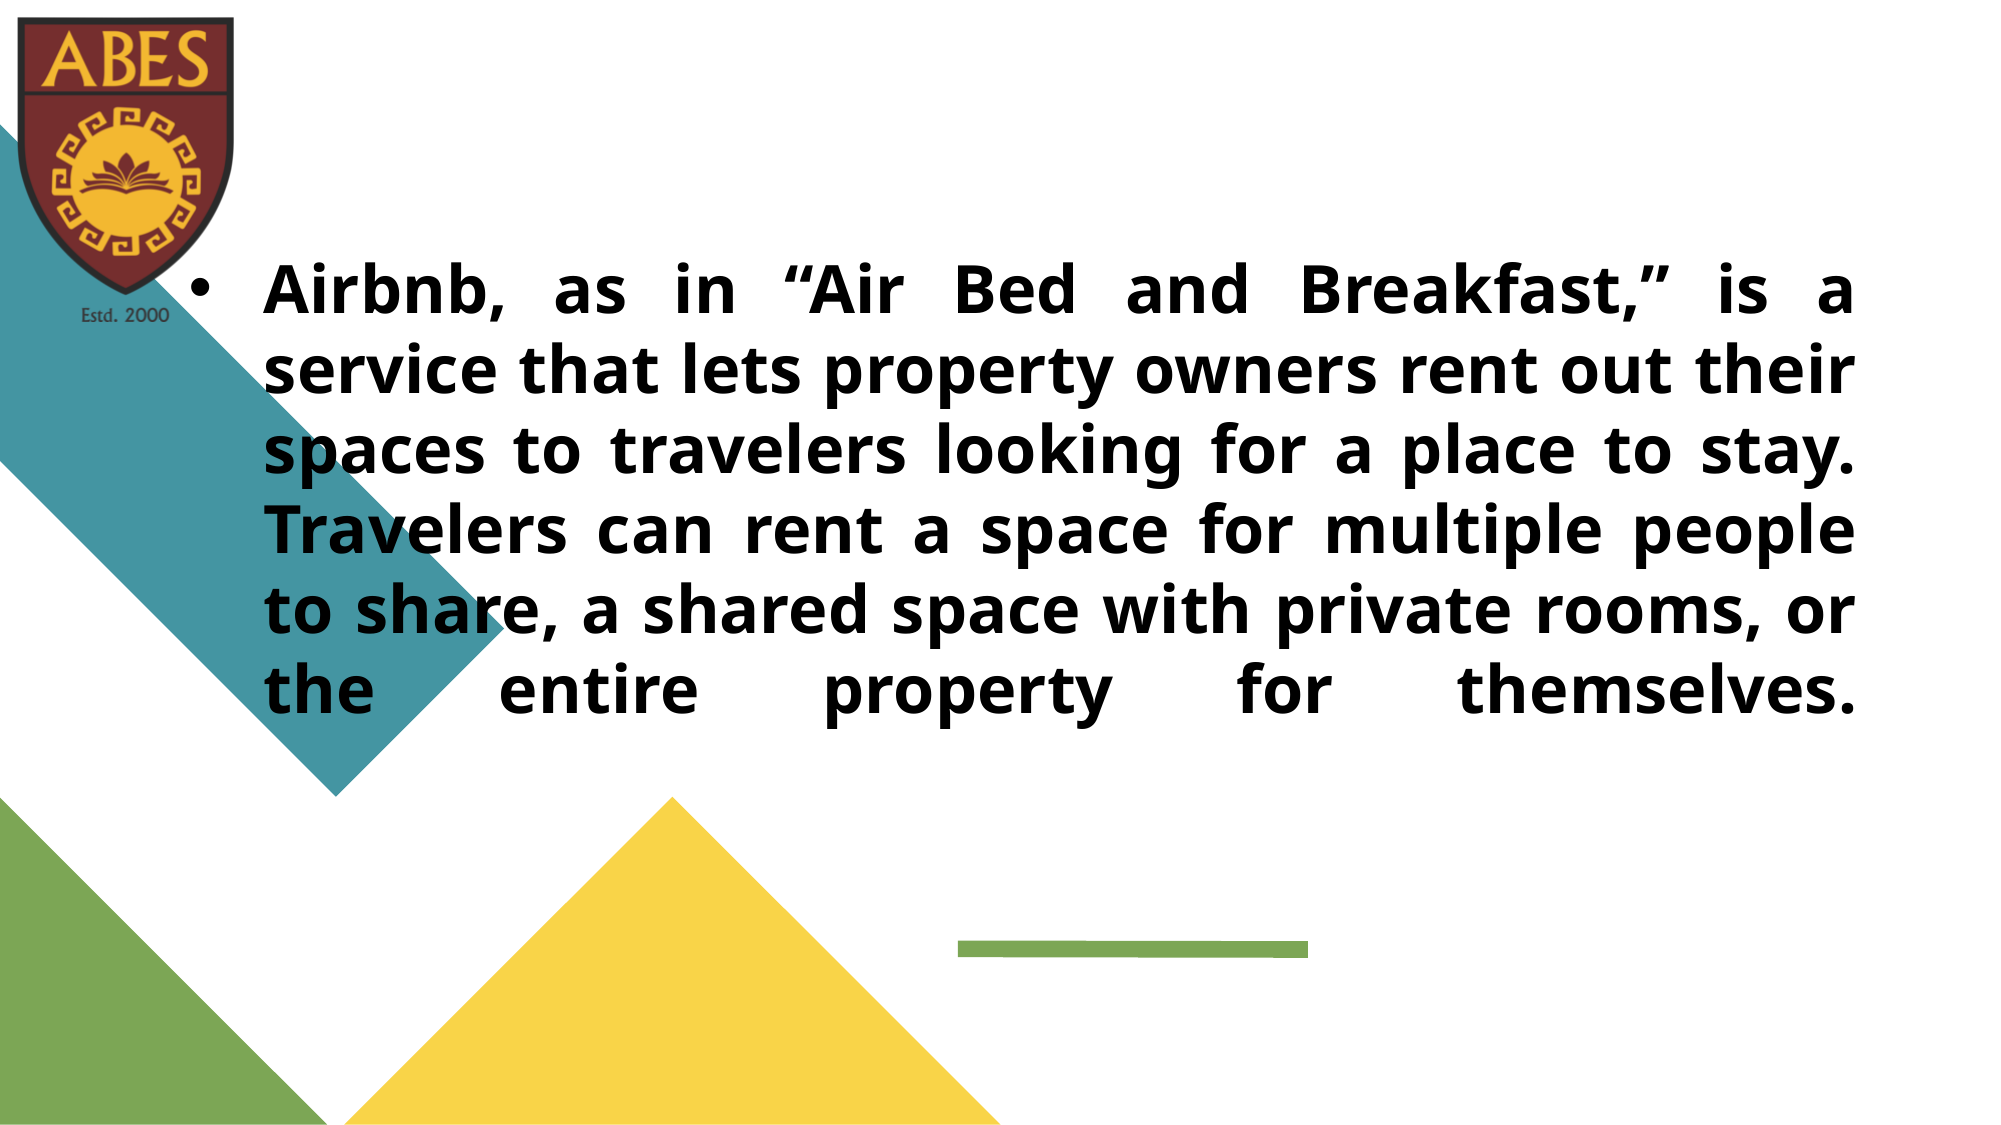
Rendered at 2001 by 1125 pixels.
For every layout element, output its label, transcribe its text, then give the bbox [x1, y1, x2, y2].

title Airbnb, as in “Air Bed and Breakfast,” is a service that lets property owners rent out their spaces to travelers looking for a place to stay. Travelers can rent a space for multiple people to share, a shared space with private rooms, or the entire property for themselves. [188, 246, 1858, 854]
picture [15, 13, 236, 323]
list [882, 562, 1972, 974]
